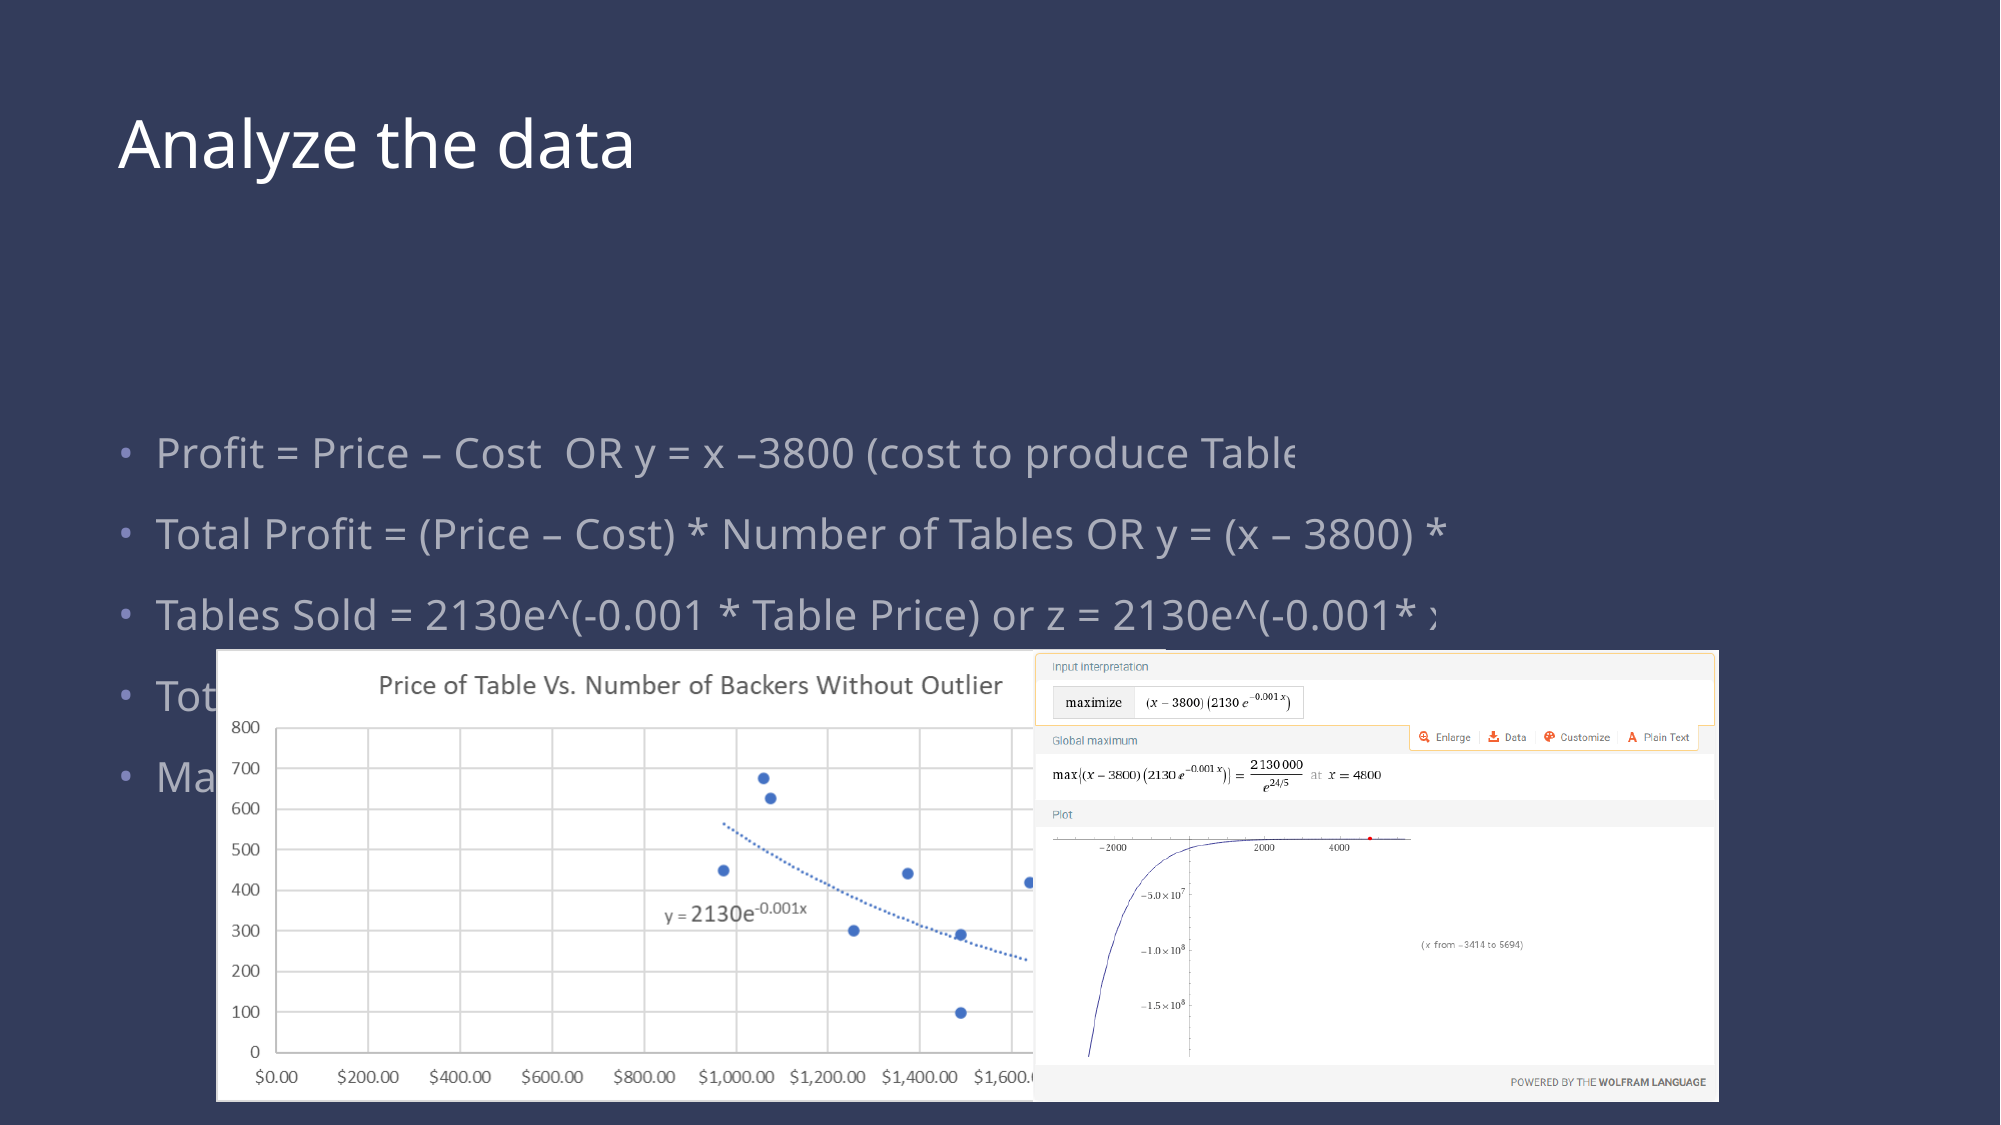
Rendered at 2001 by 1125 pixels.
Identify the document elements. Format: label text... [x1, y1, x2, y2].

list Profit = Price – Cost OR y = x –3800 (cost to produce Table) Total Profit = (Price – Cost) * Number of Tables OR y = (x – 3800) * z Tables Sold = 2130e^(-0.001 * Table Price) or z = 2130e^(-0.001* x) Total Profit = (x – 3800) * (2130e^(-0.001* x)) Maximum profit when is when x (Table Price) is $4,800 and 17.5 tables are sold [118, 416, 1878, 947]
title Analyze the data [118, 101, 1878, 344]
picture [216, 649, 1719, 1102]
